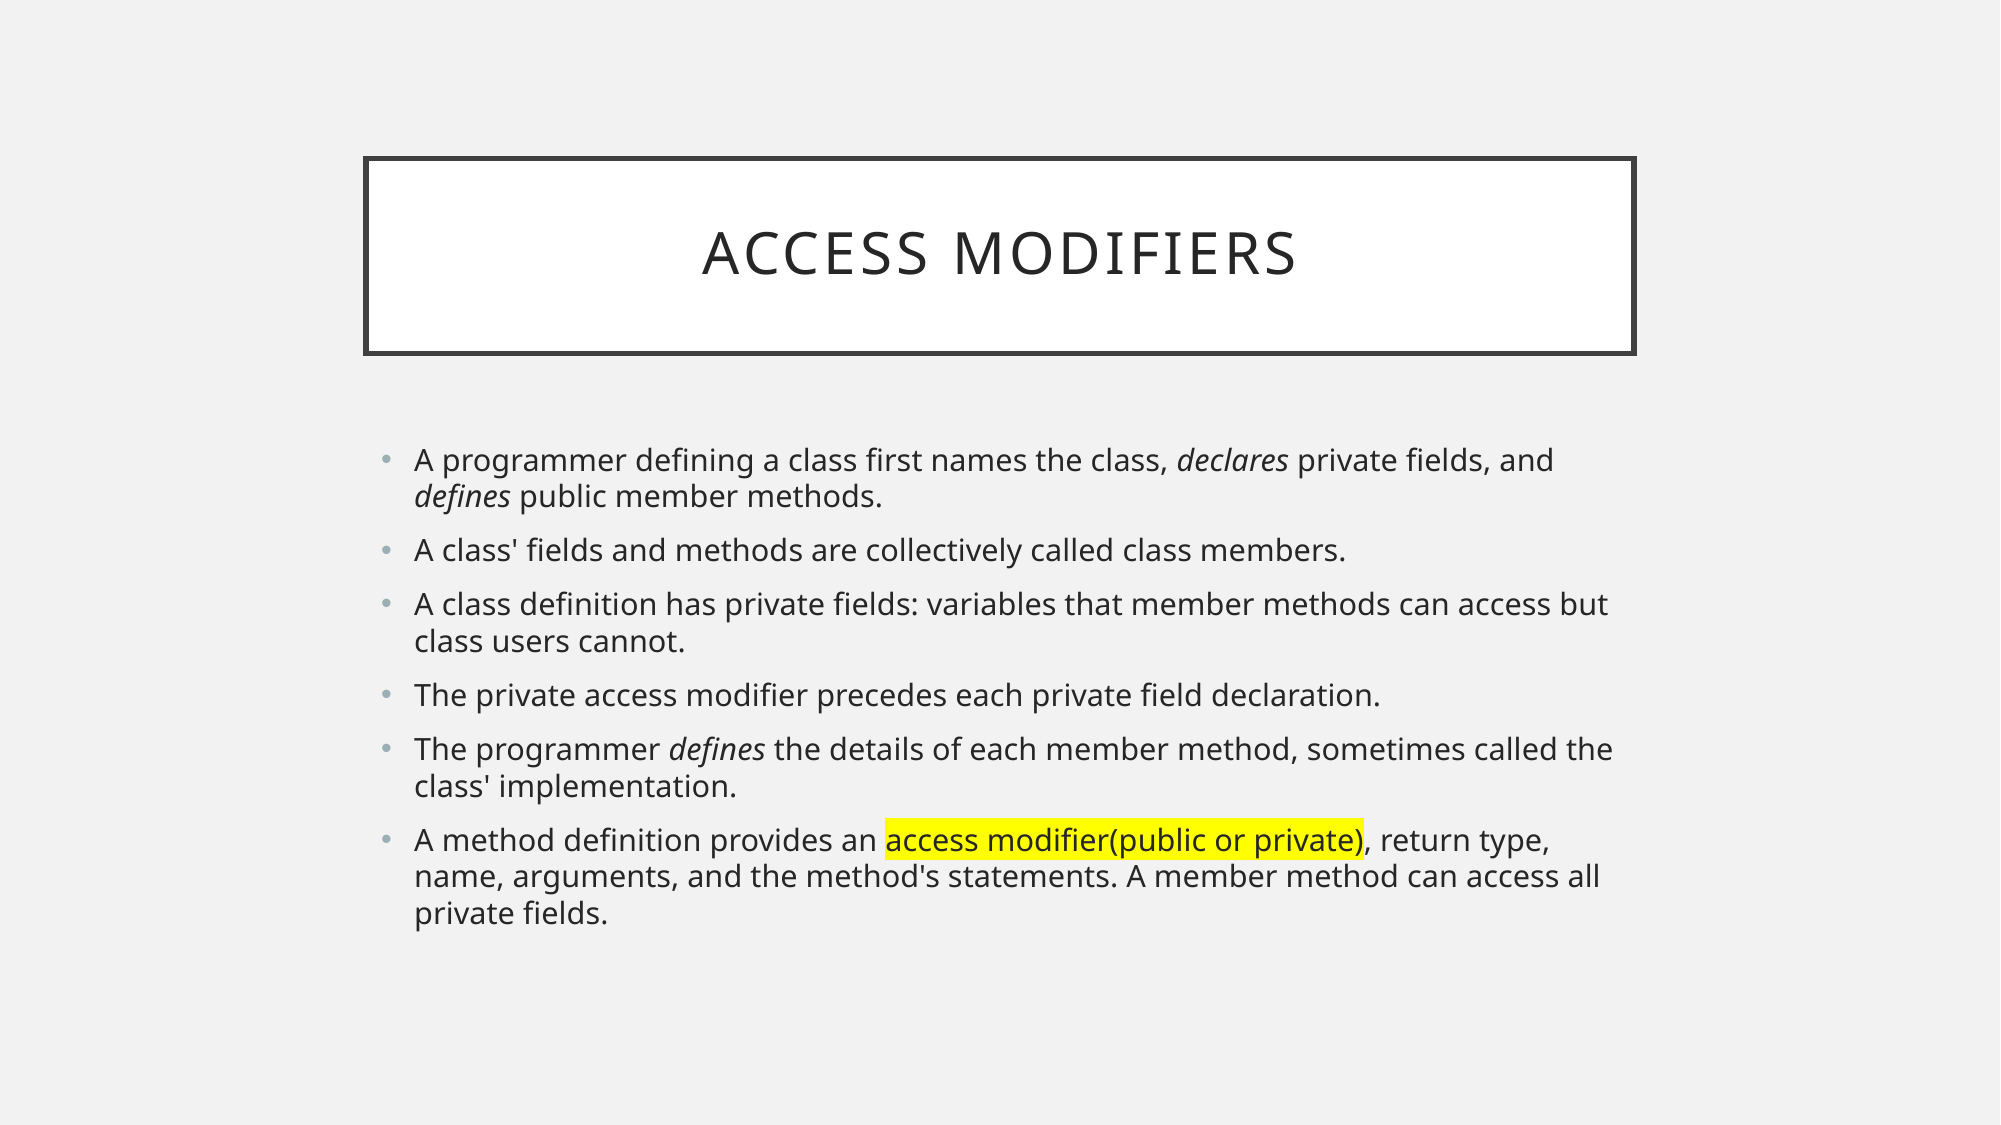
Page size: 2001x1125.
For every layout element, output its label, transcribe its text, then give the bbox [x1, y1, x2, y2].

title Access modifiers [363, 156, 1637, 356]
list A programmer defining a class first names the class, declares private fields, and defines public member methods. A class' fields and methods are collectively called class members. A class definition has private fields: variables that member methods can access but class users cannot. The private access modifier precedes each private field declaration. The programmer defines the details of each member method, sometimes called the class' implementation. A method definition provides an access modifier(public or private), return type, name, arguments, and the method's statements. A member method can access all private fields. [366, 432, 1634, 942]
